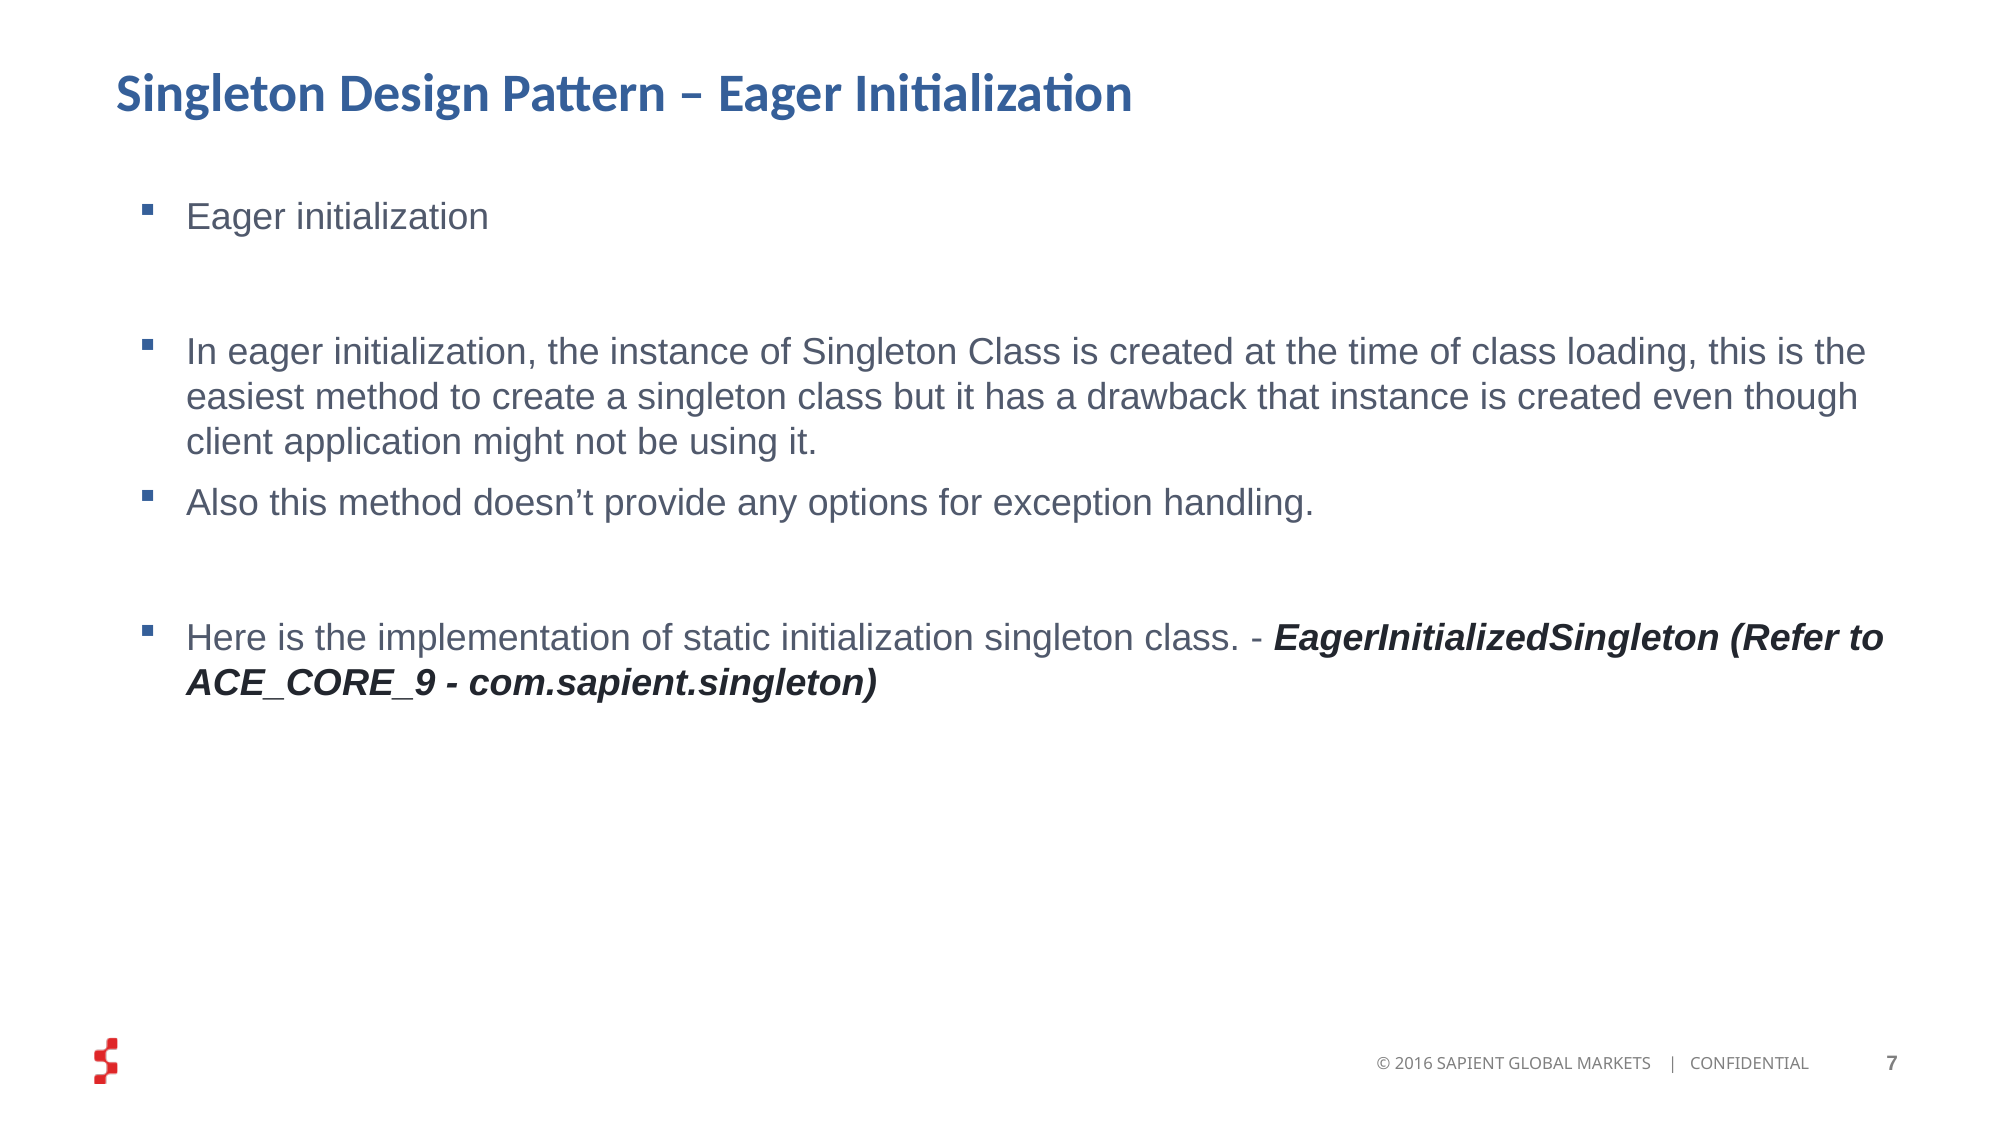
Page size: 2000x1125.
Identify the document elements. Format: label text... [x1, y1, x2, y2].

list Eager initialization In eager initialization, the instance of Singleton Class is created at the time of class loading, this is the easiest method to create a singleton class but it has a drawback that instance is created even though client application might not be using it. Also this method doesn’t provide any options for exception handling. Here is the implementation of static initialization singleton class. - EagerInitializedSingleton (Refer to ACE_CORE_9 - com.sapient.singleton) [97, 154, 1917, 1050]
title Singleton Design Pattern – Eager Initialization [116, 50, 1967, 163]
